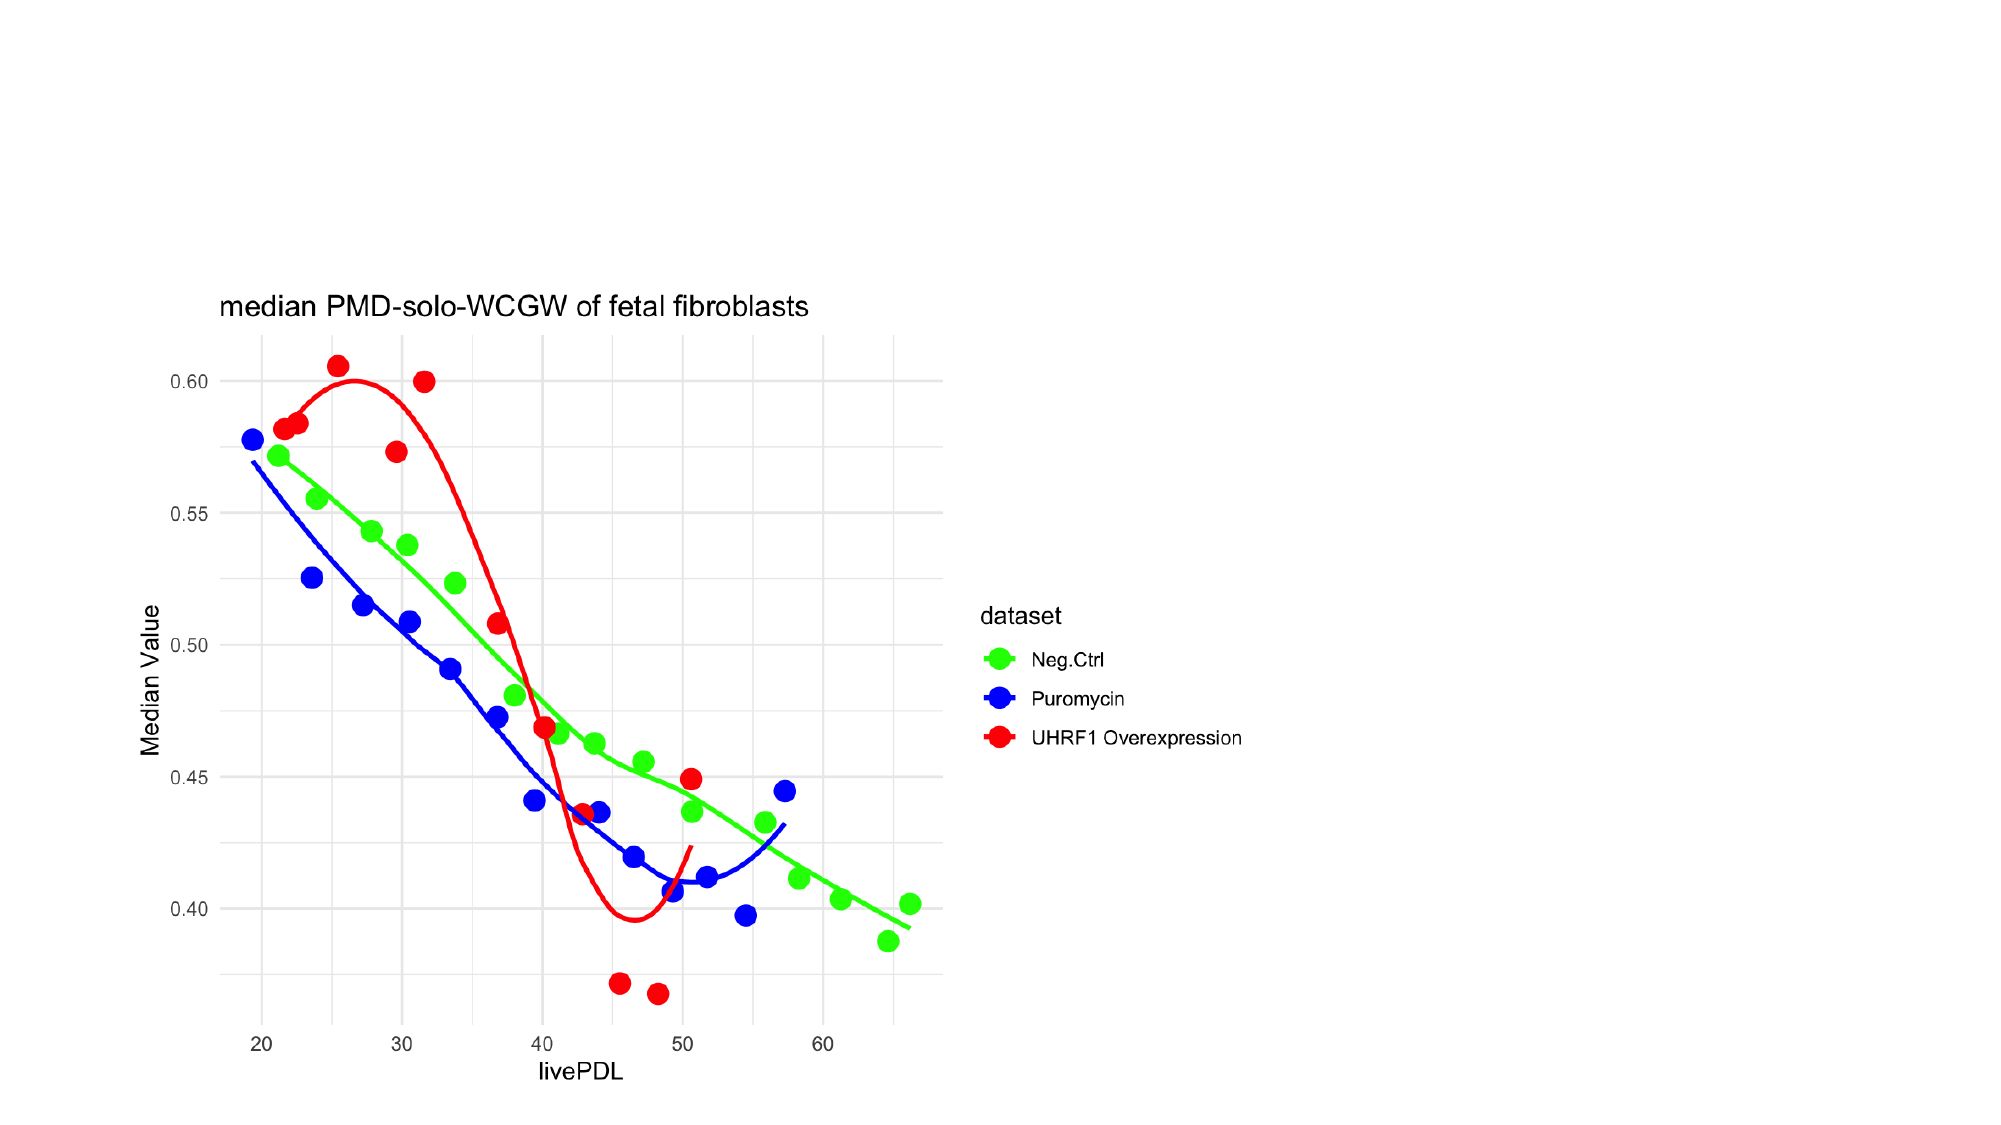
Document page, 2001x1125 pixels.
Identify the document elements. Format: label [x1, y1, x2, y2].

picture [127, 282, 1267, 1096]
